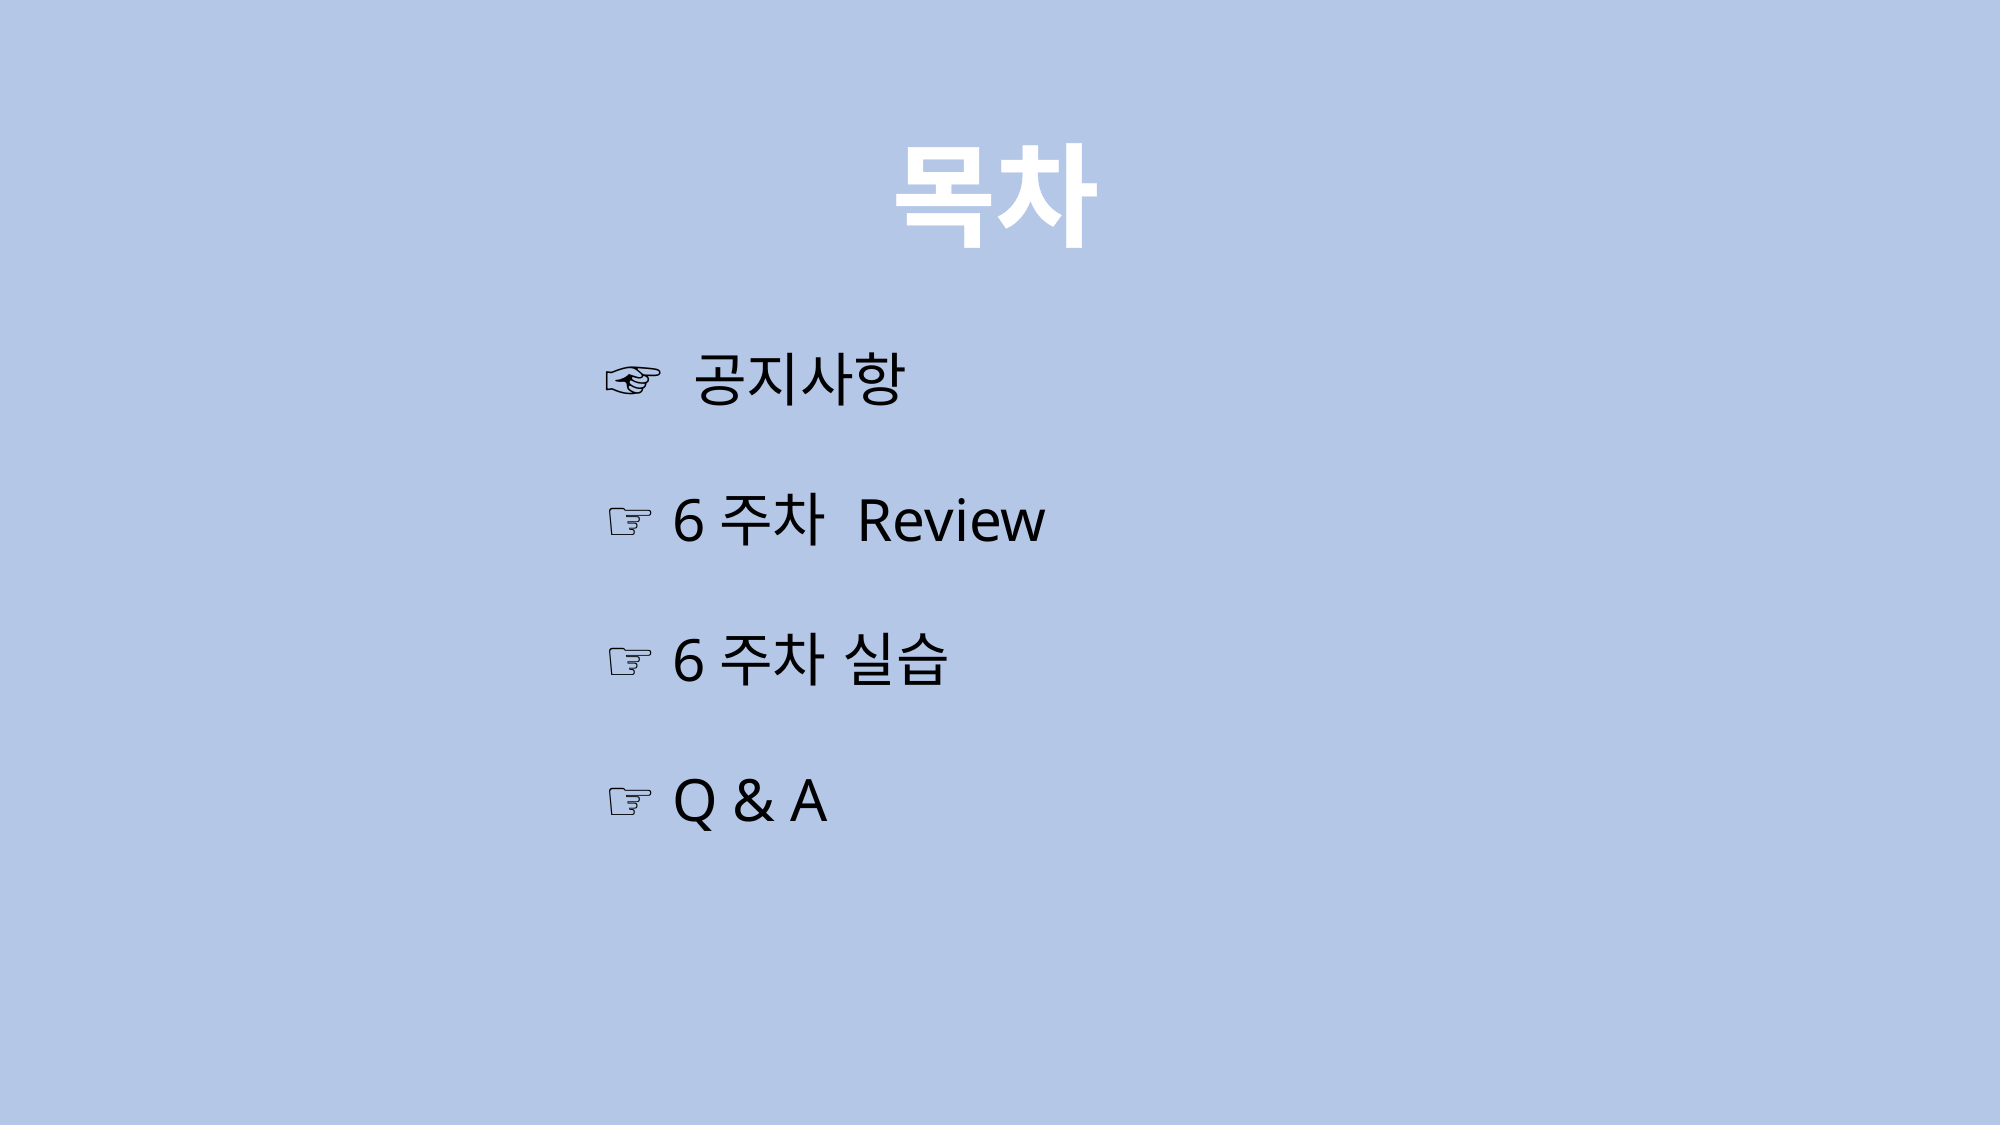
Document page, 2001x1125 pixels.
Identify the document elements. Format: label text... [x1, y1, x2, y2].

text_box 목차 [877, 117, 1115, 268]
text_box [0, 0, 2000, 1125]
text_box ☞ 공지사항 ☞ 6주차 Review ☞ 6주차 실습 ☞ Q & A [589, 336, 1379, 841]
